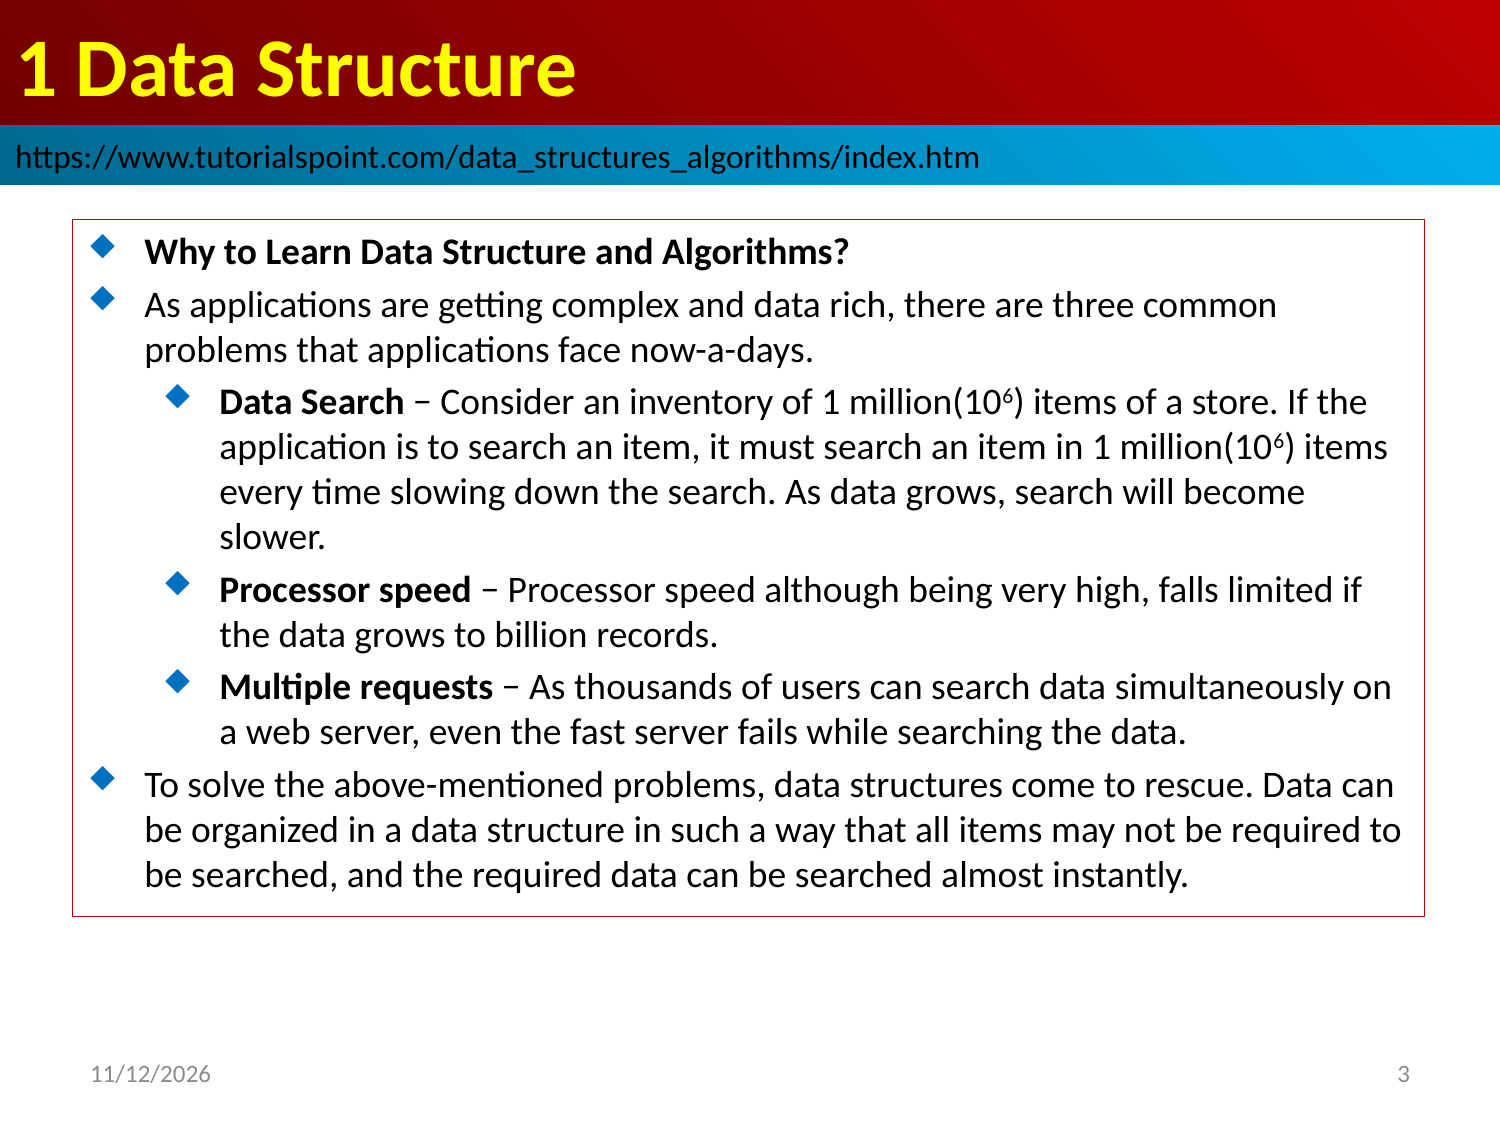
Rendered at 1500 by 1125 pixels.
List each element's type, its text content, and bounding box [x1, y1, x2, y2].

subtitle Why to Learn Data Structure and Algorithms? As applications are getting complex and data rich, there are three common problems that applications face now-a-days. Data Search − Consider an inventory of 1 million(106) items of a store. If the application is to search an item, it must search an item in 1 million(106) items every time slowing down the search. As data grows, search will become slower. Processor speed − Processor speed although being very high, falls limited if the data grows to billion records. Multiple requests − As thousands of users can search data simultaneously on a web server, even the fast server fails while searching the data. To solve the above-mentioned problems, data structures come to rescue. Data can be organized in a data structure in such a way that all items may not be required to be searched, and the required data can be searched almost instantly. [72, 219, 1425, 917]
text_box https://www.tutorialspoint.com/data_structures_algorithms/index.htm [0, 125, 1500, 185]
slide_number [75, 1042, 425, 1103]
slide_number 3 [1074, 1042, 1425, 1103]
title 1 Data Structure [0, 0, 1500, 125]
